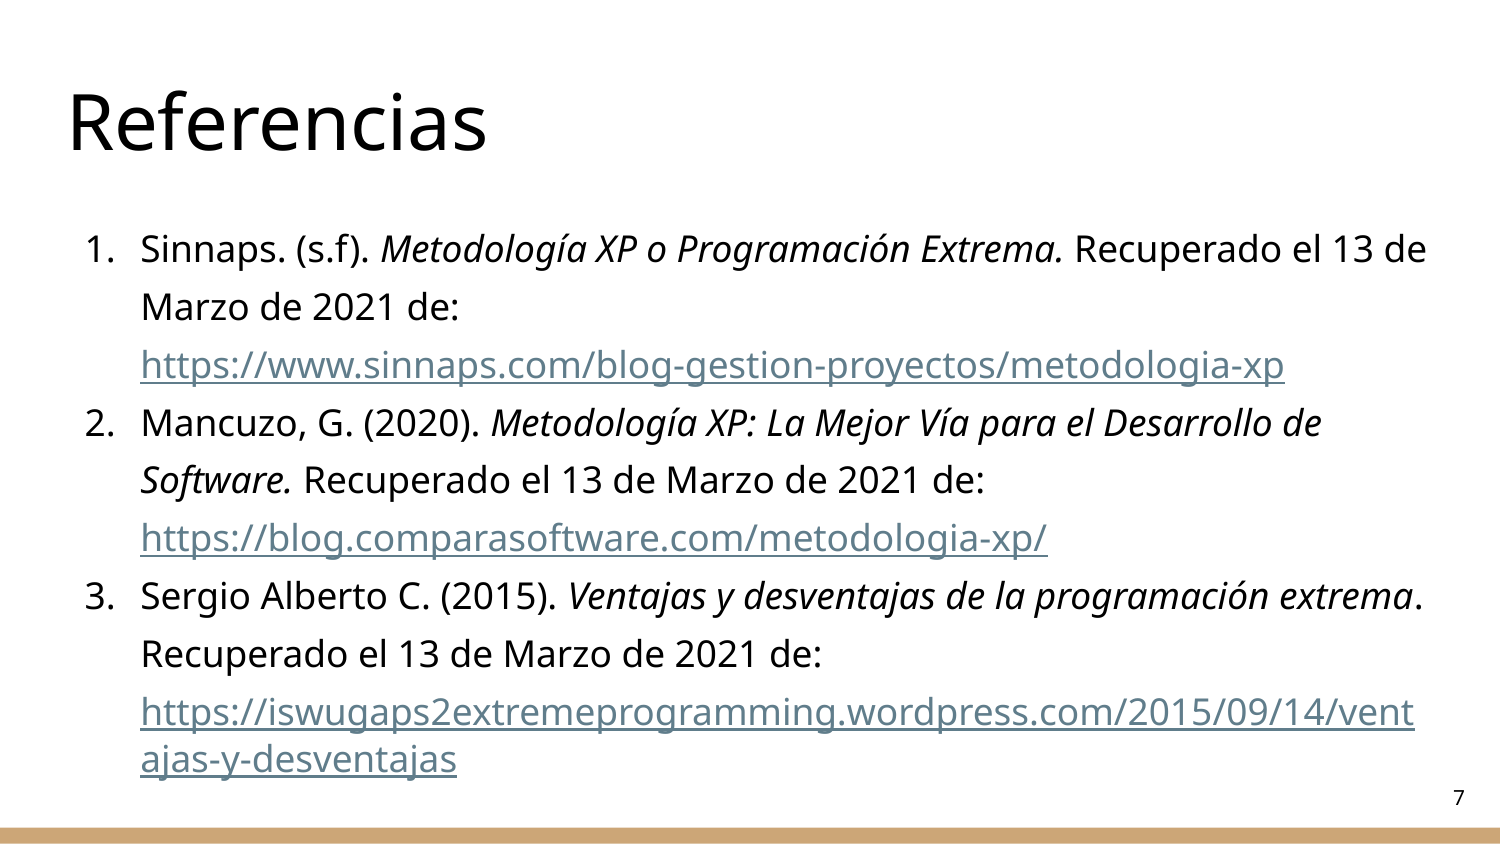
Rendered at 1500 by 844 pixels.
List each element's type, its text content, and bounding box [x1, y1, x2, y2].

slide_number 7 [1389, 764, 1480, 830]
title Referencias [51, 51, 1449, 189]
list Sinnaps. (s.f). Metodología XP o Programación Extrema. Recuperado el 13 de Marzo de 2021 de: https://www.sinnaps.com/blog-gestion-proyectos/metodologia-xp Mancuzo, G. (2020). Metodología XP: La Mejor Vía para el Desarrollo de Software. Recuperado el 13 de Marzo de 2021 de: https://blog.comparasoftware.com/metodologia-xp/ Sergio Alberto C. (2015). Ventajas y desventajas de la programación extrema. Recuperado el 13 de Marzo de 2021 de: https://iswugaps2extremeprogramming.wordpress.com/2015/09/14/ventajas-y-desventajas [51, 200, 1449, 752]
